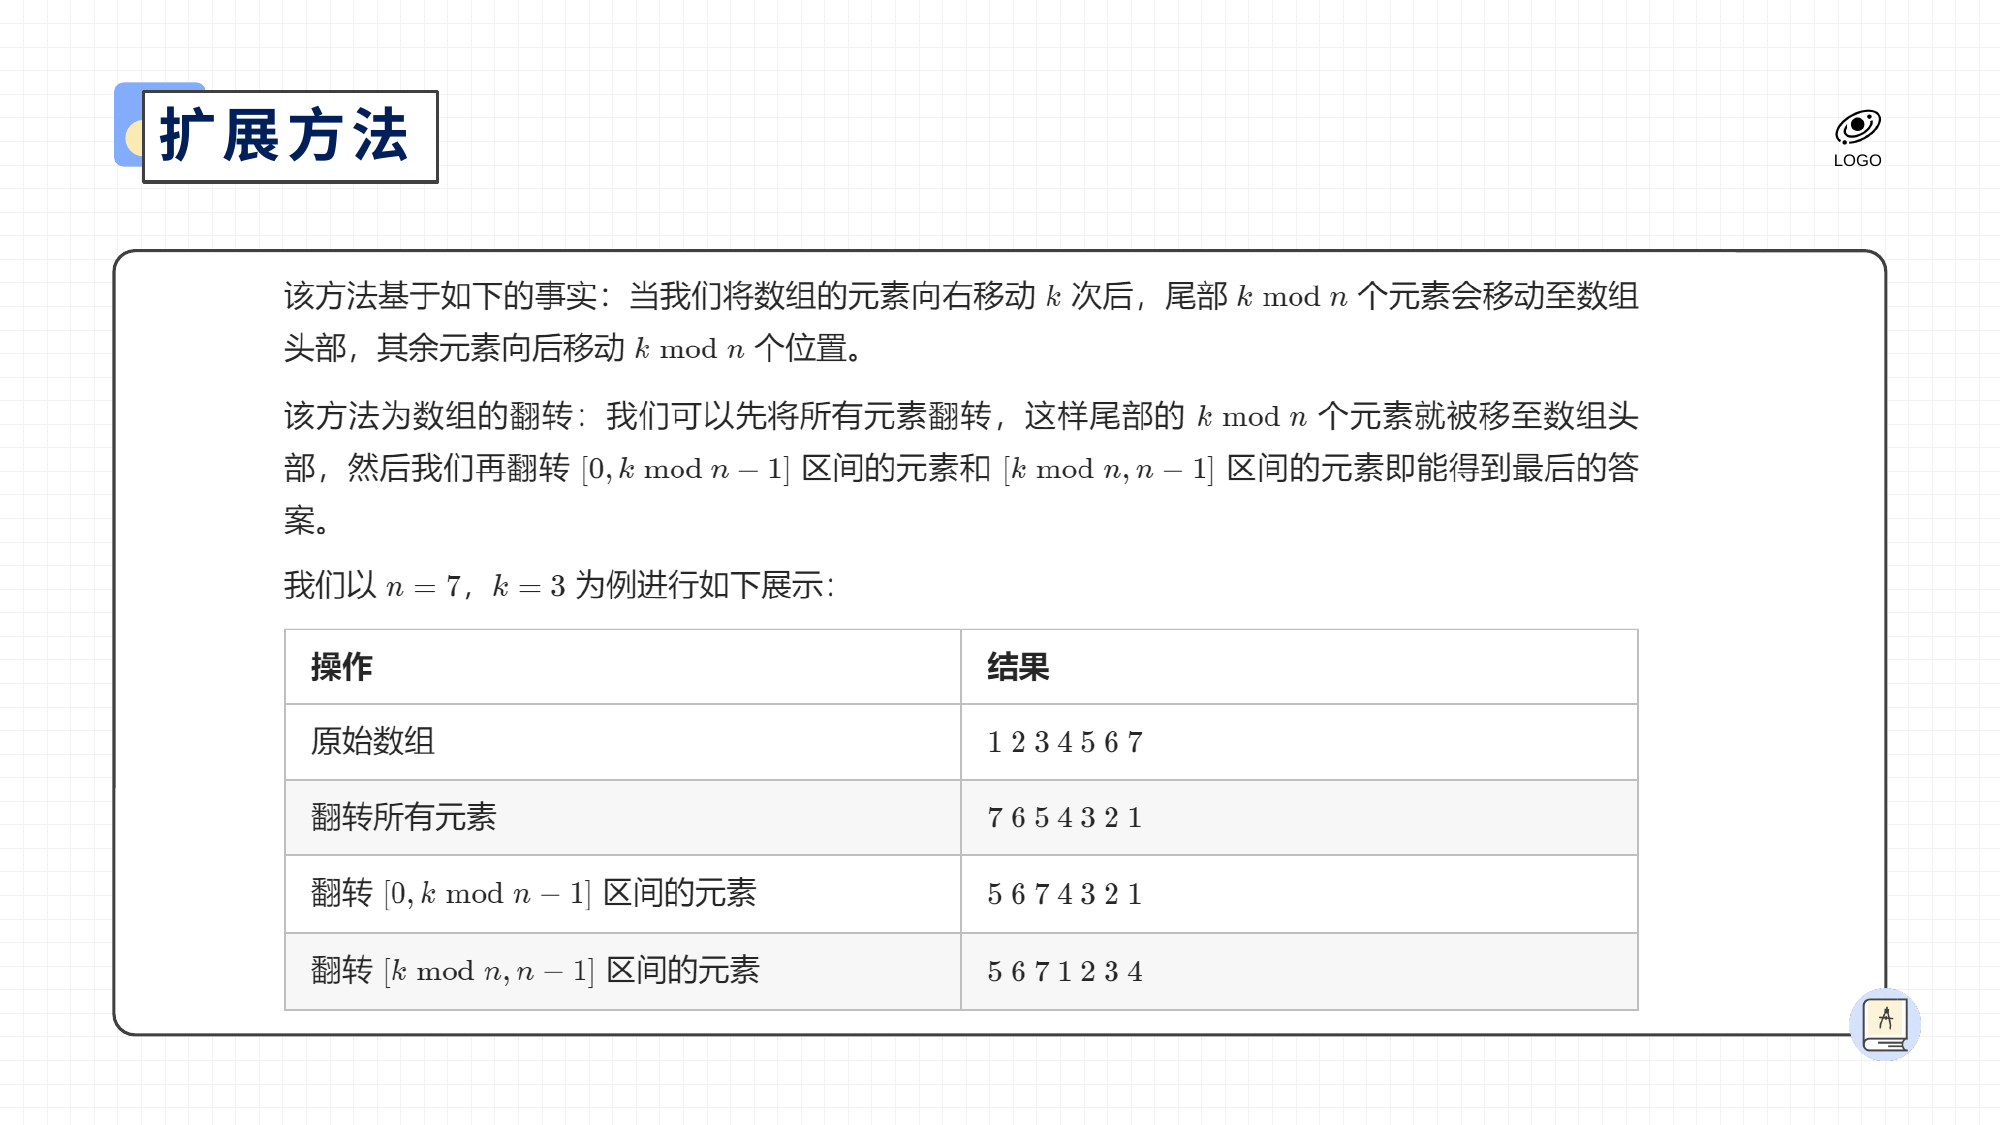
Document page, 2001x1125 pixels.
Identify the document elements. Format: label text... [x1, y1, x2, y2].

picture [1849, 988, 1921, 1061]
picture [270, 254, 1673, 1034]
picture [1831, 100, 1885, 154]
list 扩展方法 [142, 90, 439, 184]
